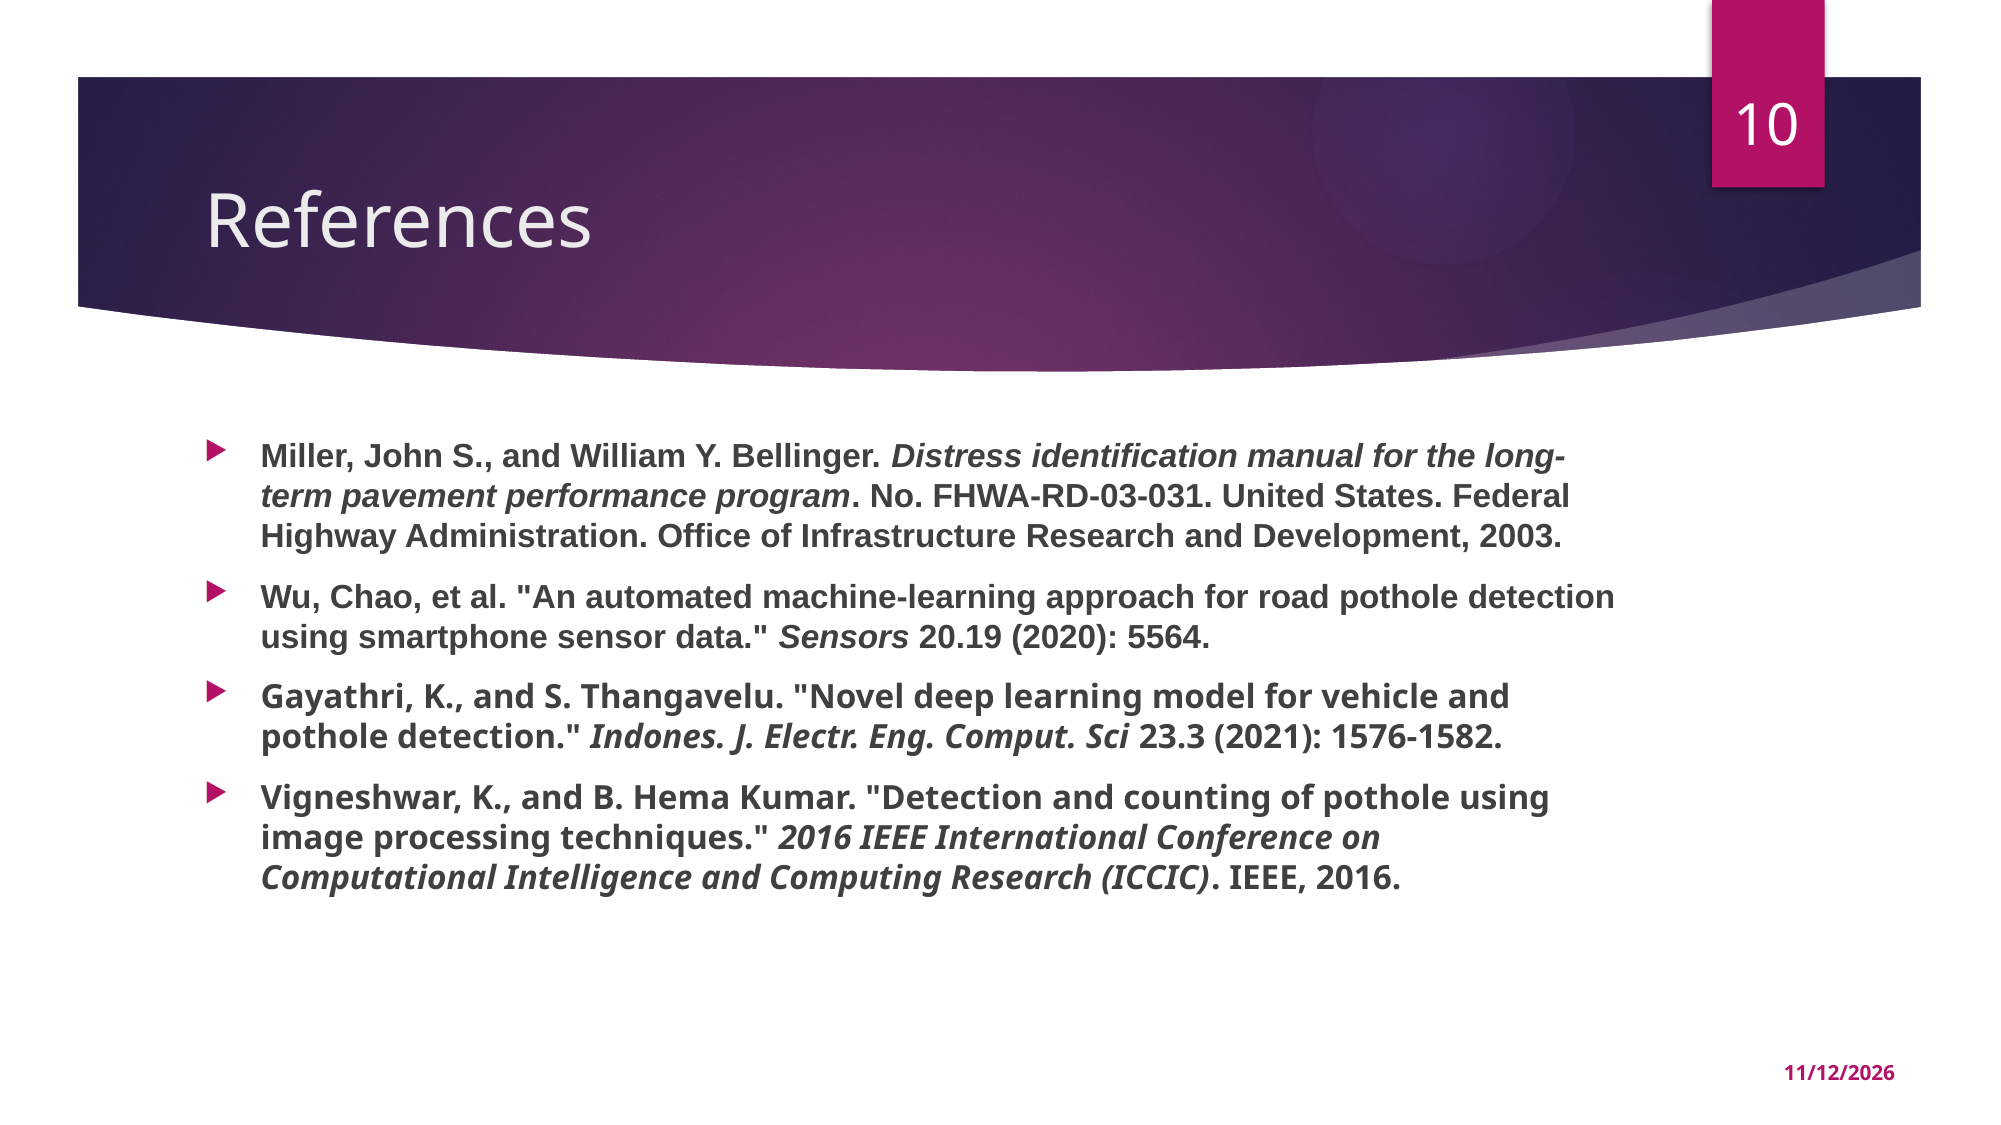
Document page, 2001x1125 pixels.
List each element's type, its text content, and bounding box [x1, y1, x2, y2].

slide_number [1747, 1048, 1911, 1099]
slide_number 10 [1698, 48, 1836, 175]
list Miller, John S., and William Y. Bellinger. Distress identification manual for the long-term pavement performance program. No. FHWA-RD-03-031. United States. Federal Highway Administration. Office of Infrastructure Research and Development, 2003. Wu, Chao, et al. "An automated machine-learning approach for road pothole detection using smartphone sensor data." Sensors 20.19 (2020): 5564. Gayathri, K., and S. Thangavelu. "Novel deep learning model for vehicle and pothole detection." Indones. J. Electr. Eng. Comput. Sci 23.3 (2021): 1576-1582. Vigneshwar, K., and B. Hema Kumar. "Detection and counting of pothole using image processing techniques." 2016 IEEE International Conference on Computational Intelligence and Computing Research (ICCIC). IEEE, 2016. [189, 427, 1638, 988]
title References [189, 159, 1627, 276]
